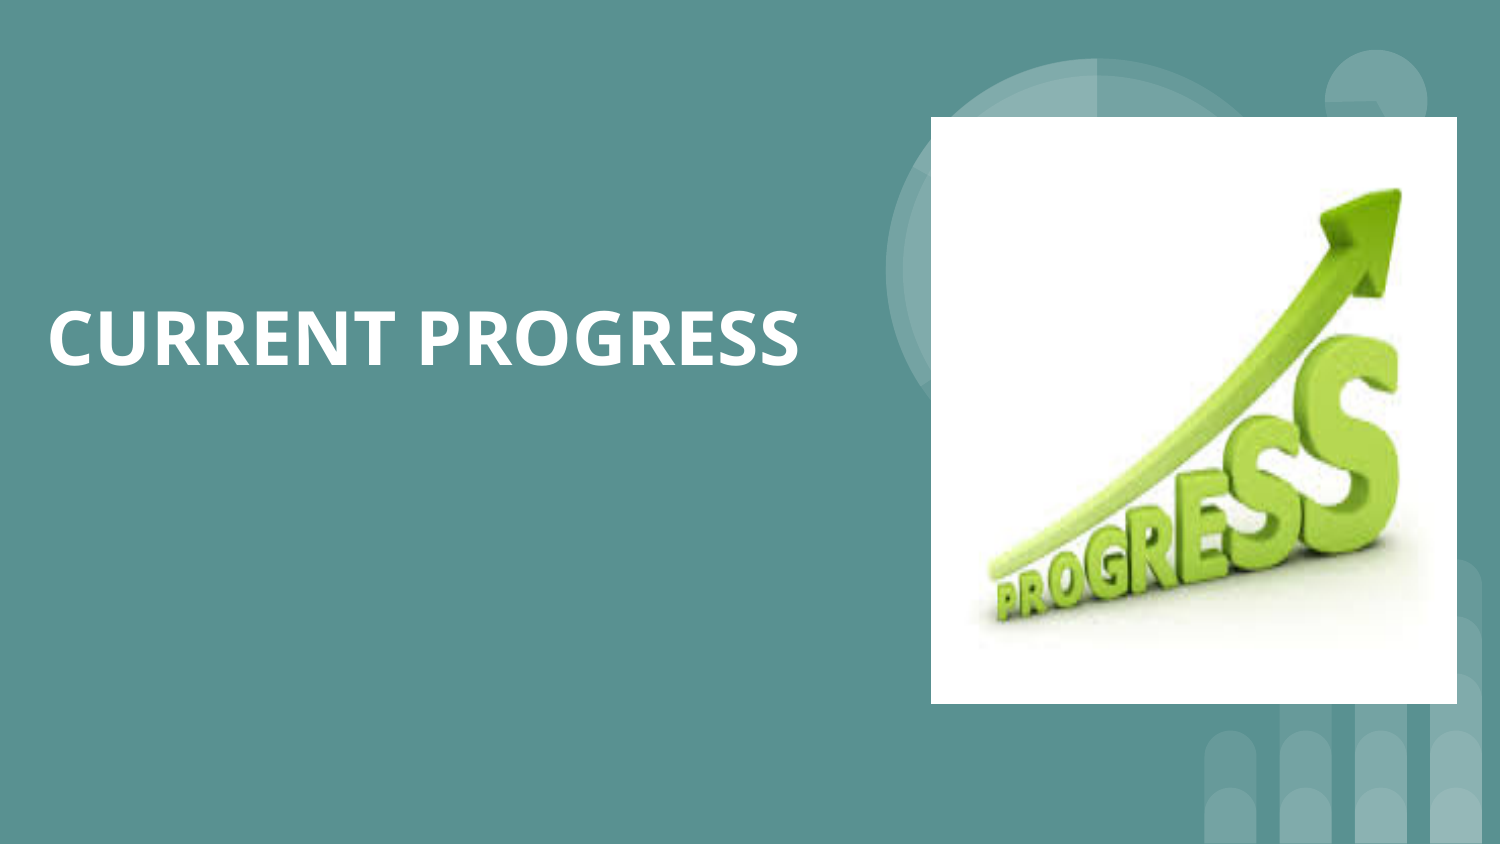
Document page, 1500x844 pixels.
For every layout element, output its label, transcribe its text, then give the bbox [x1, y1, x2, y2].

title CURRENT PROGRESS [31, 248, 894, 422]
picture [931, 117, 1457, 705]
